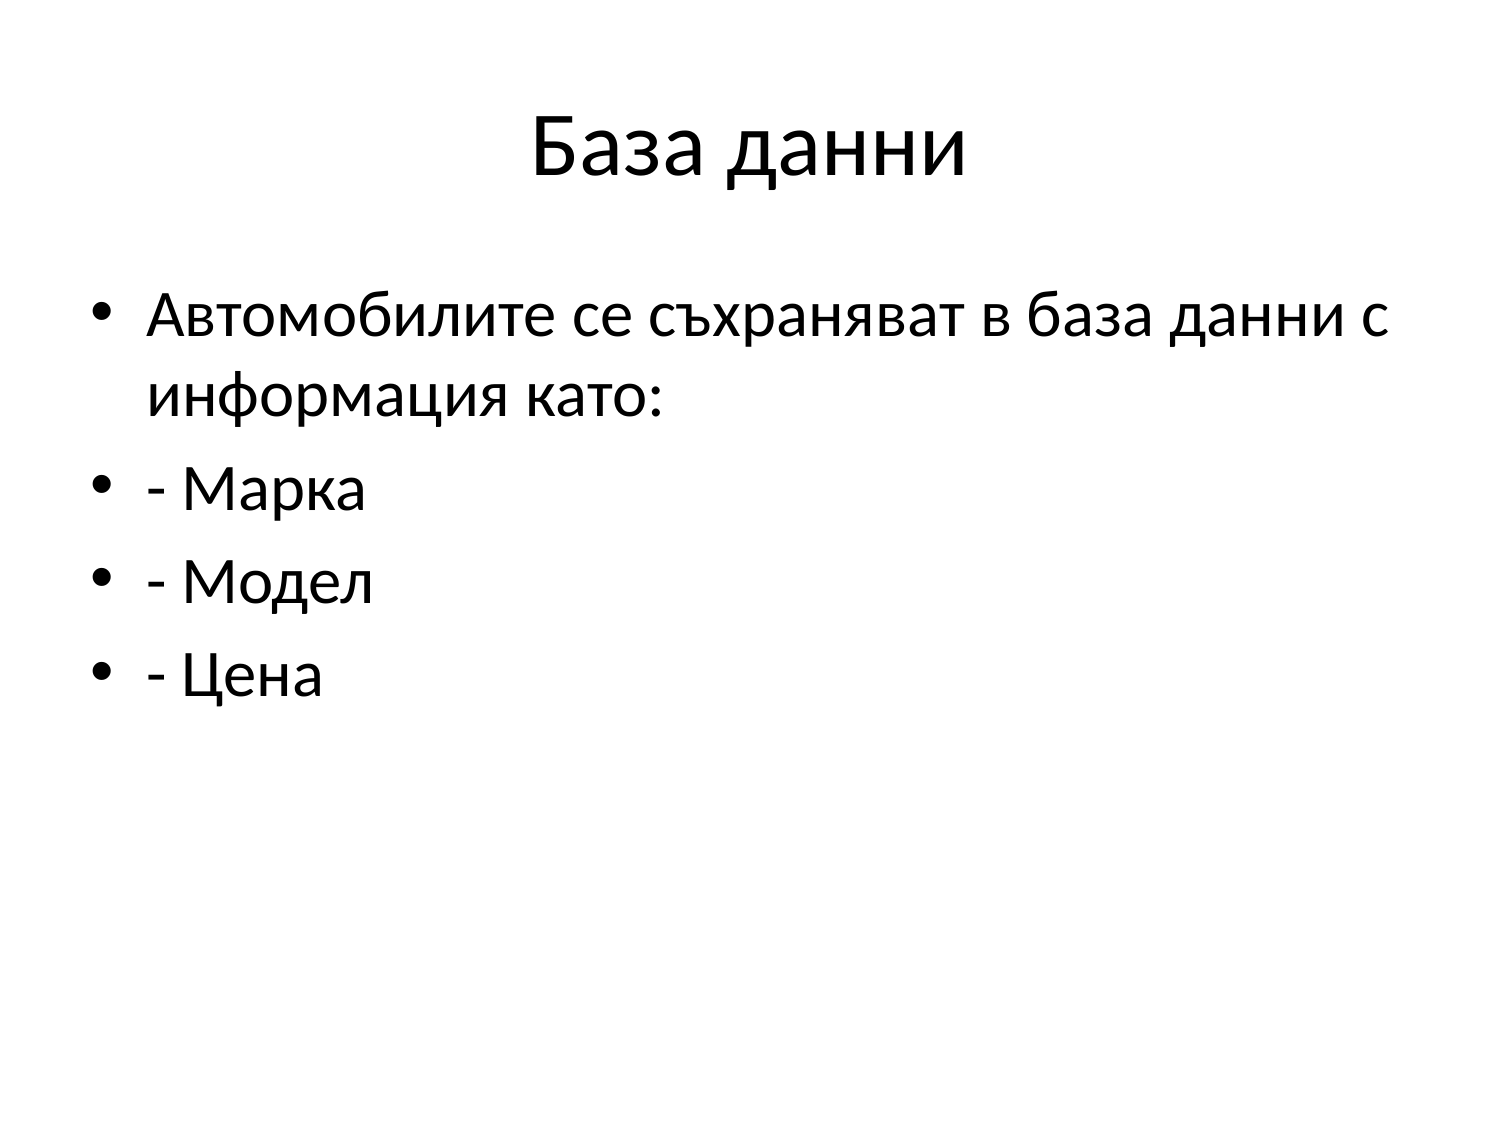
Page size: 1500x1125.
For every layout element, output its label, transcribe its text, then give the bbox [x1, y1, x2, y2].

title База данни [75, 45, 1425, 233]
list Автомобилите се съхраняват в база данни с информация като: - Марка - Модел - Цена [75, 262, 1425, 1005]
